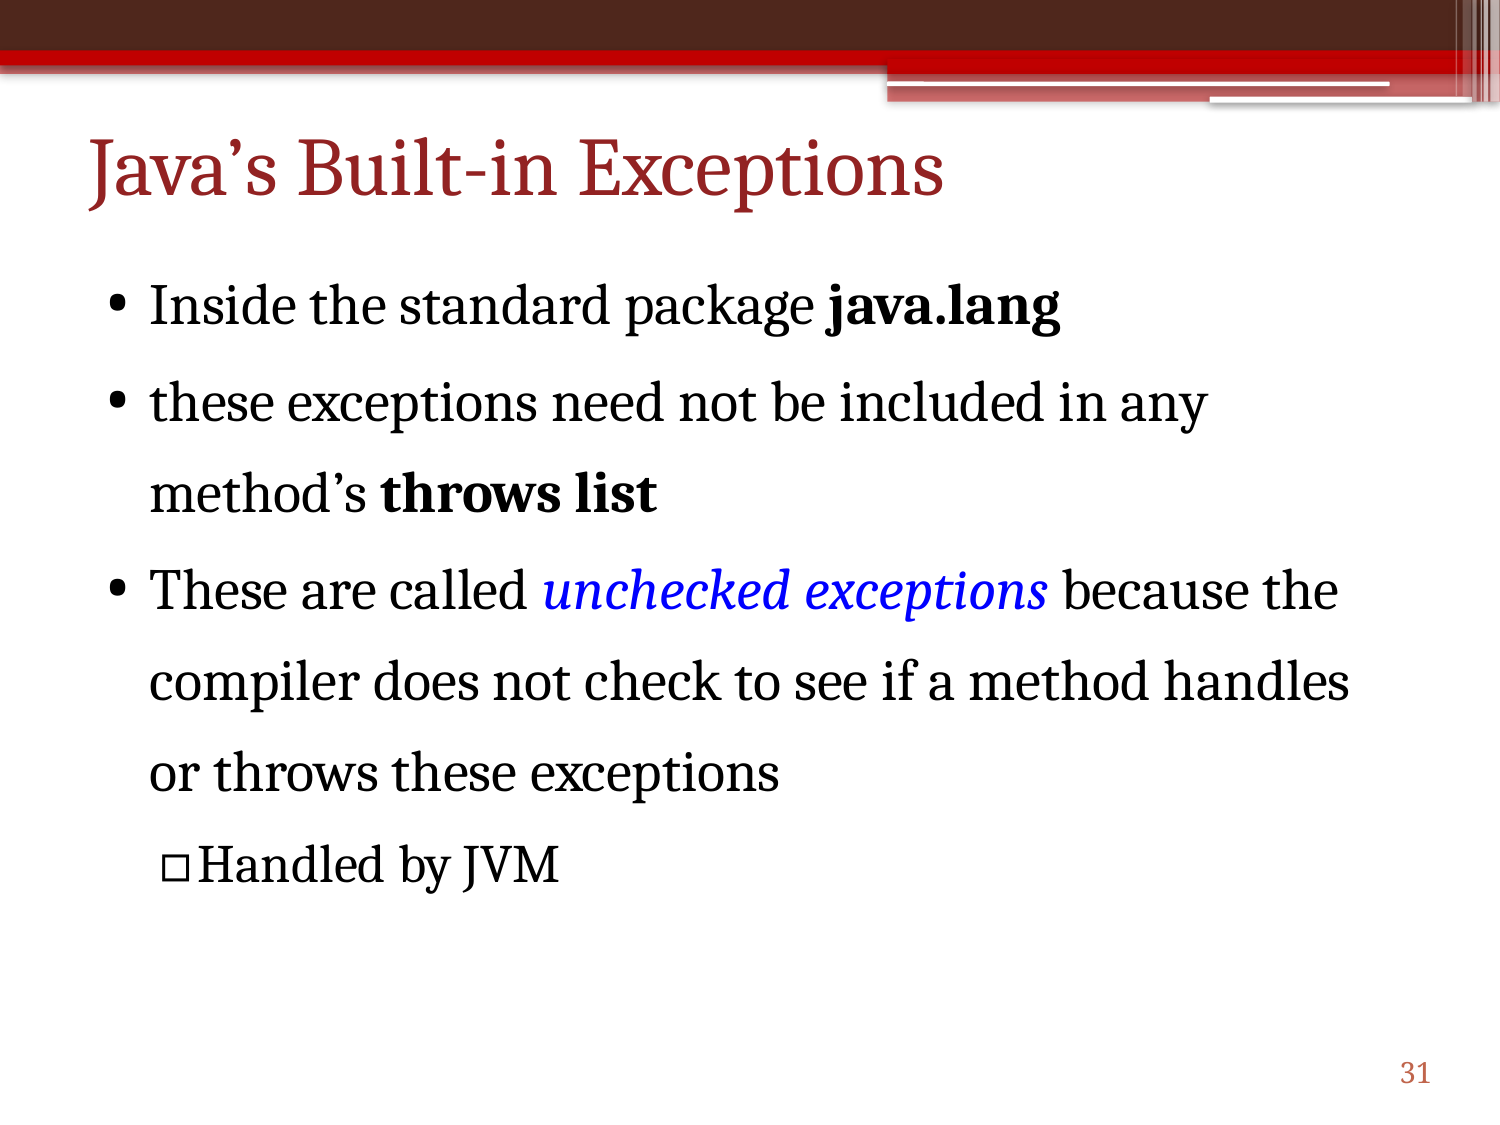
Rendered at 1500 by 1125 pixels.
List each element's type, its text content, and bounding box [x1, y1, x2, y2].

list Inside the standard package java.lang these exceptions need not be included in any method’s throws list These are called unchecked exceptions because the compiler does not check to see if a method handles or throws these exceptions Handled by JVM [75, 237, 1425, 1000]
title Java’s Built-in Exceptions [75, 99, 1425, 225]
slide_number 31 [1287, 1041, 1447, 1102]
